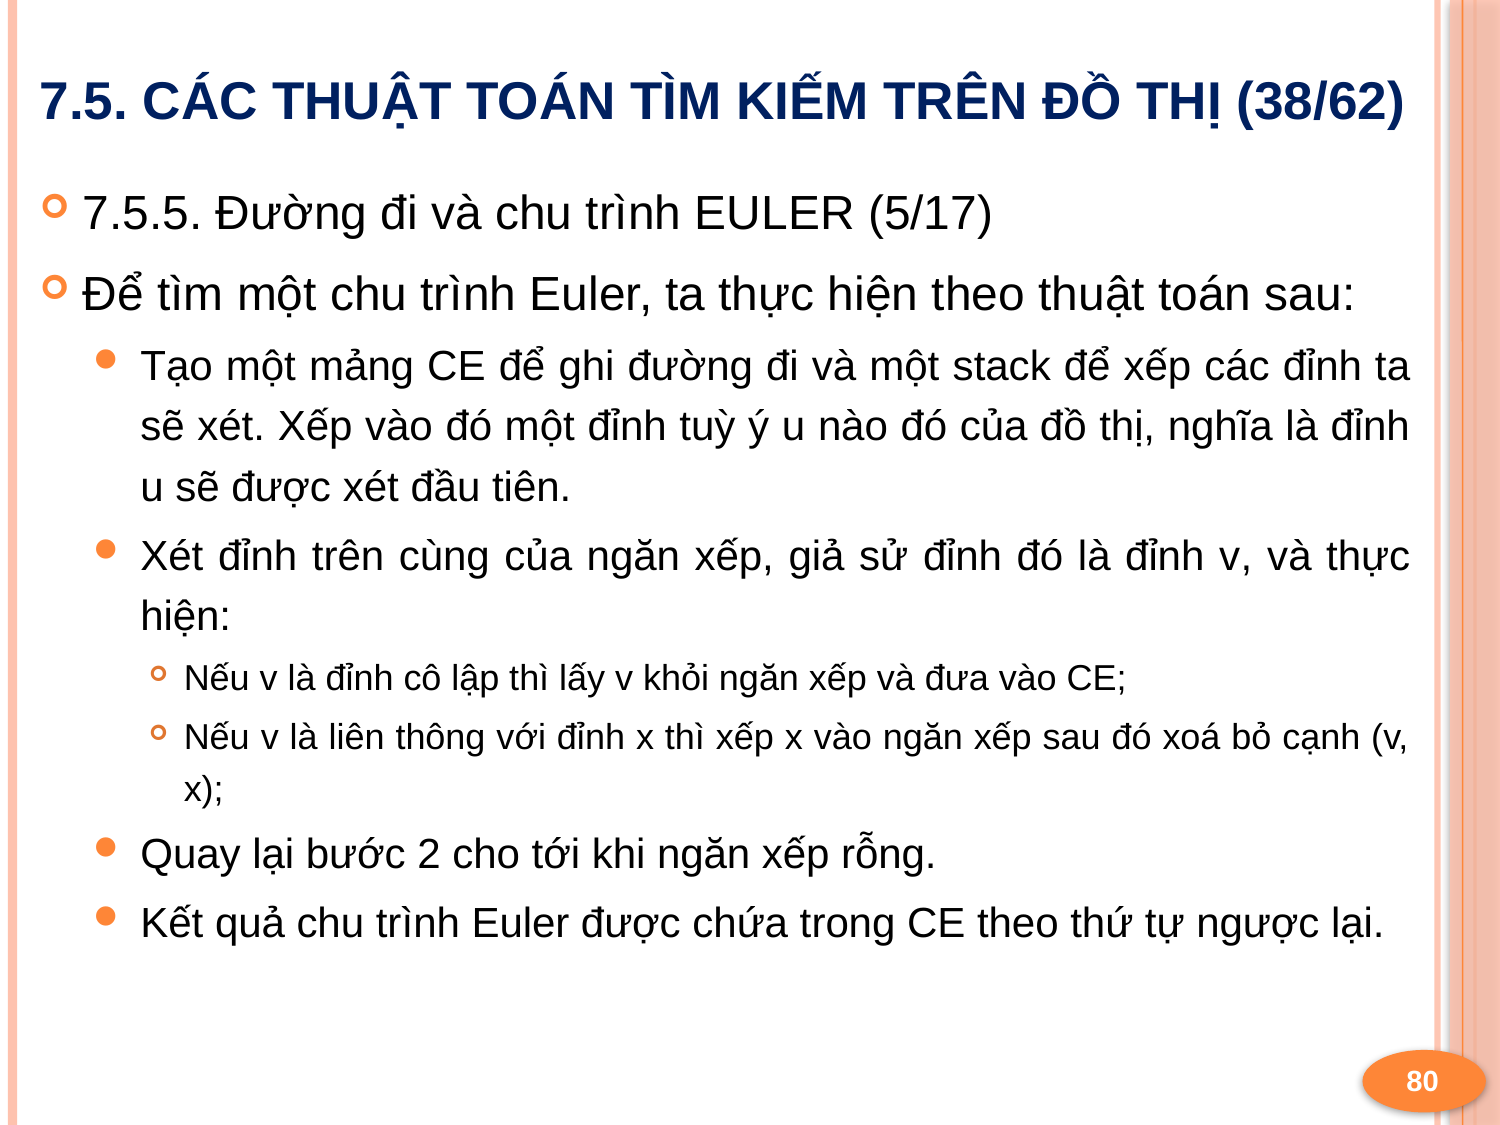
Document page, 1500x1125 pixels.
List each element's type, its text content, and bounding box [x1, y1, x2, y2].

title 7.5. Các thuật toán tìm kiếm trên đồ thị (38/62) [24, 45, 1425, 138]
slide_number 80 [1350, 1036, 1496, 1122]
list 7.5.5. Đường đi và chu trình EULER (5/17) Để tìm một chu trình Euler, ta thực hiện theo thuật toán sau: Tạo một mảng CE để ghi đường đi và một stack để xếp các đỉnh ta sẽ xét. Xếp vào đó một đỉnh tuỳ ý u nào đó của đồ thị, nghĩa là đỉnh u sẽ được xét đầu tiên. Xét đỉnh trên cùng của ngăn xếp, giả sử đỉnh đó là đỉnh v, và thực hiện: Nếu v là đỉnh cô lập thì lấy v khỏi ngăn xếp và đưa vào CE; Nếu v là liên thông với đỉnh x thì xếp x vào ngăn xếp sau đó xoá bỏ cạnh (v, x); Quay lại bước 2 cho tới khi ngăn xếp rỗng. Kết quả chu trình Euler được chứa trong CE theo thứ tự ngược lại. [24, 162, 1425, 1062]
